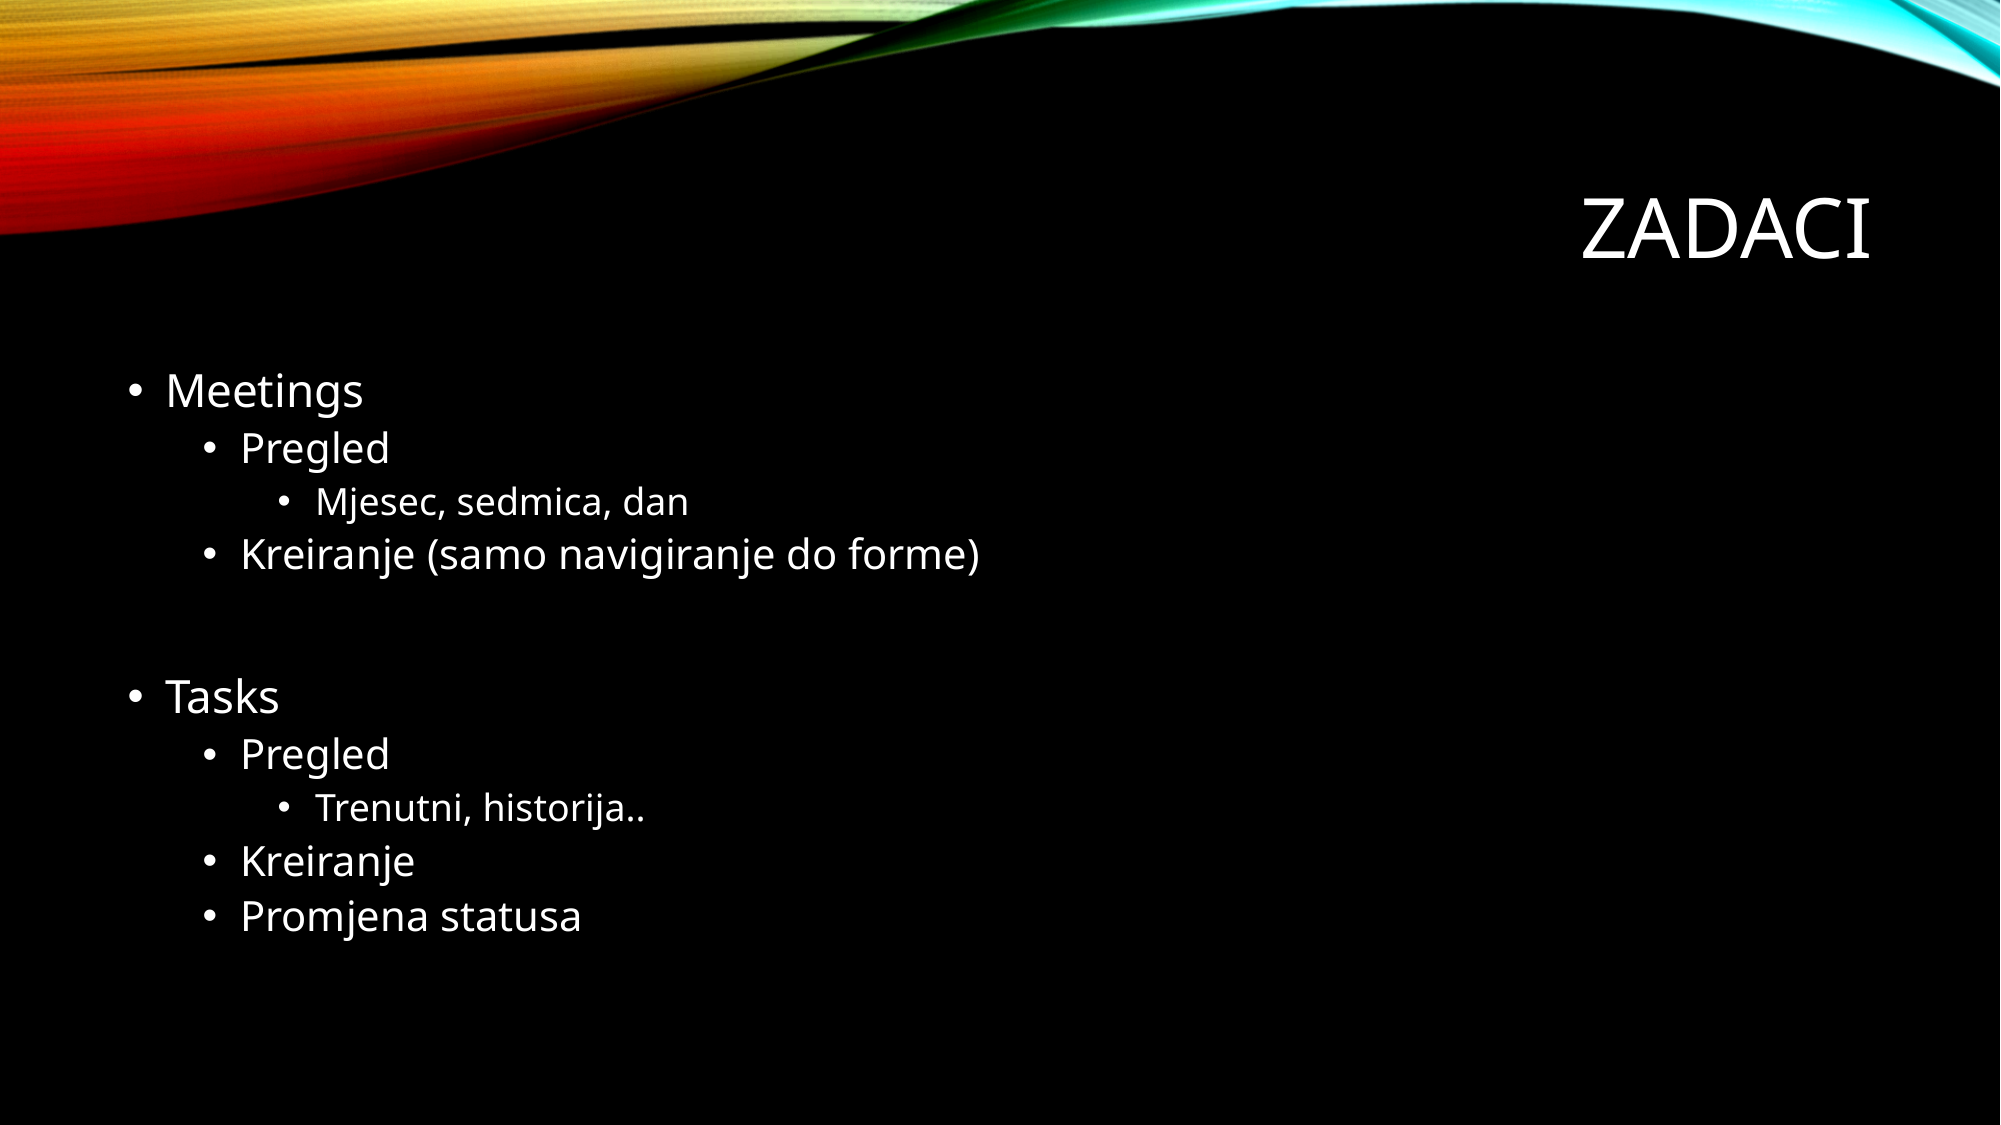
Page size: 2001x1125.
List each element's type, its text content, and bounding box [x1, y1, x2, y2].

list Meetings Pregled Mjesec, sedmica, dan Kreiranje (samo navigiranje do forme) Tasks Pregled Trenutni, historija.. Kreiranje Promjena statusa [112, 360, 1888, 1021]
picture [0, 0, 2000, 237]
title Zadaci [474, 125, 1888, 338]
